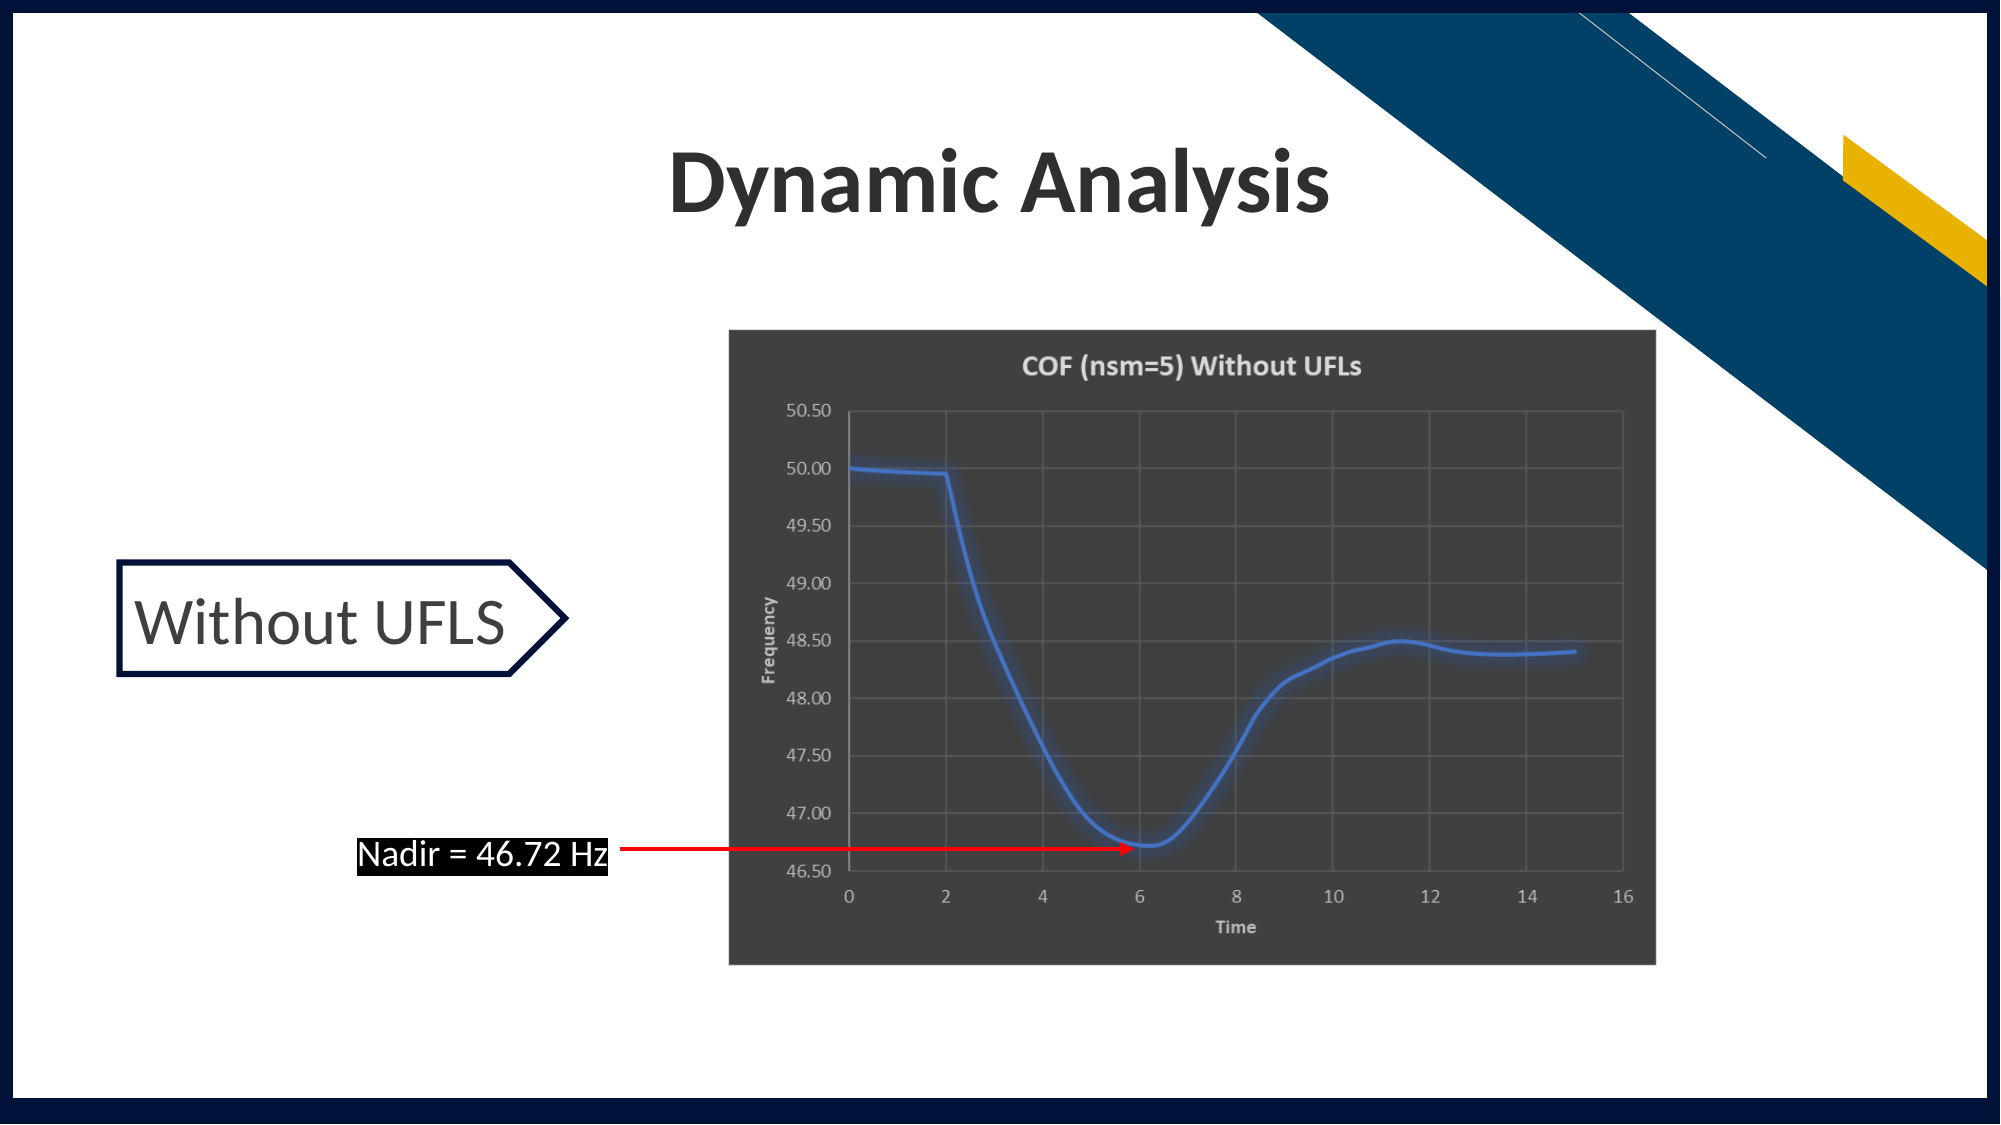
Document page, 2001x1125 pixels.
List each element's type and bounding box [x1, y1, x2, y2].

text_box [0, 0, 2000, 1112]
picture [727, 328, 1658, 967]
